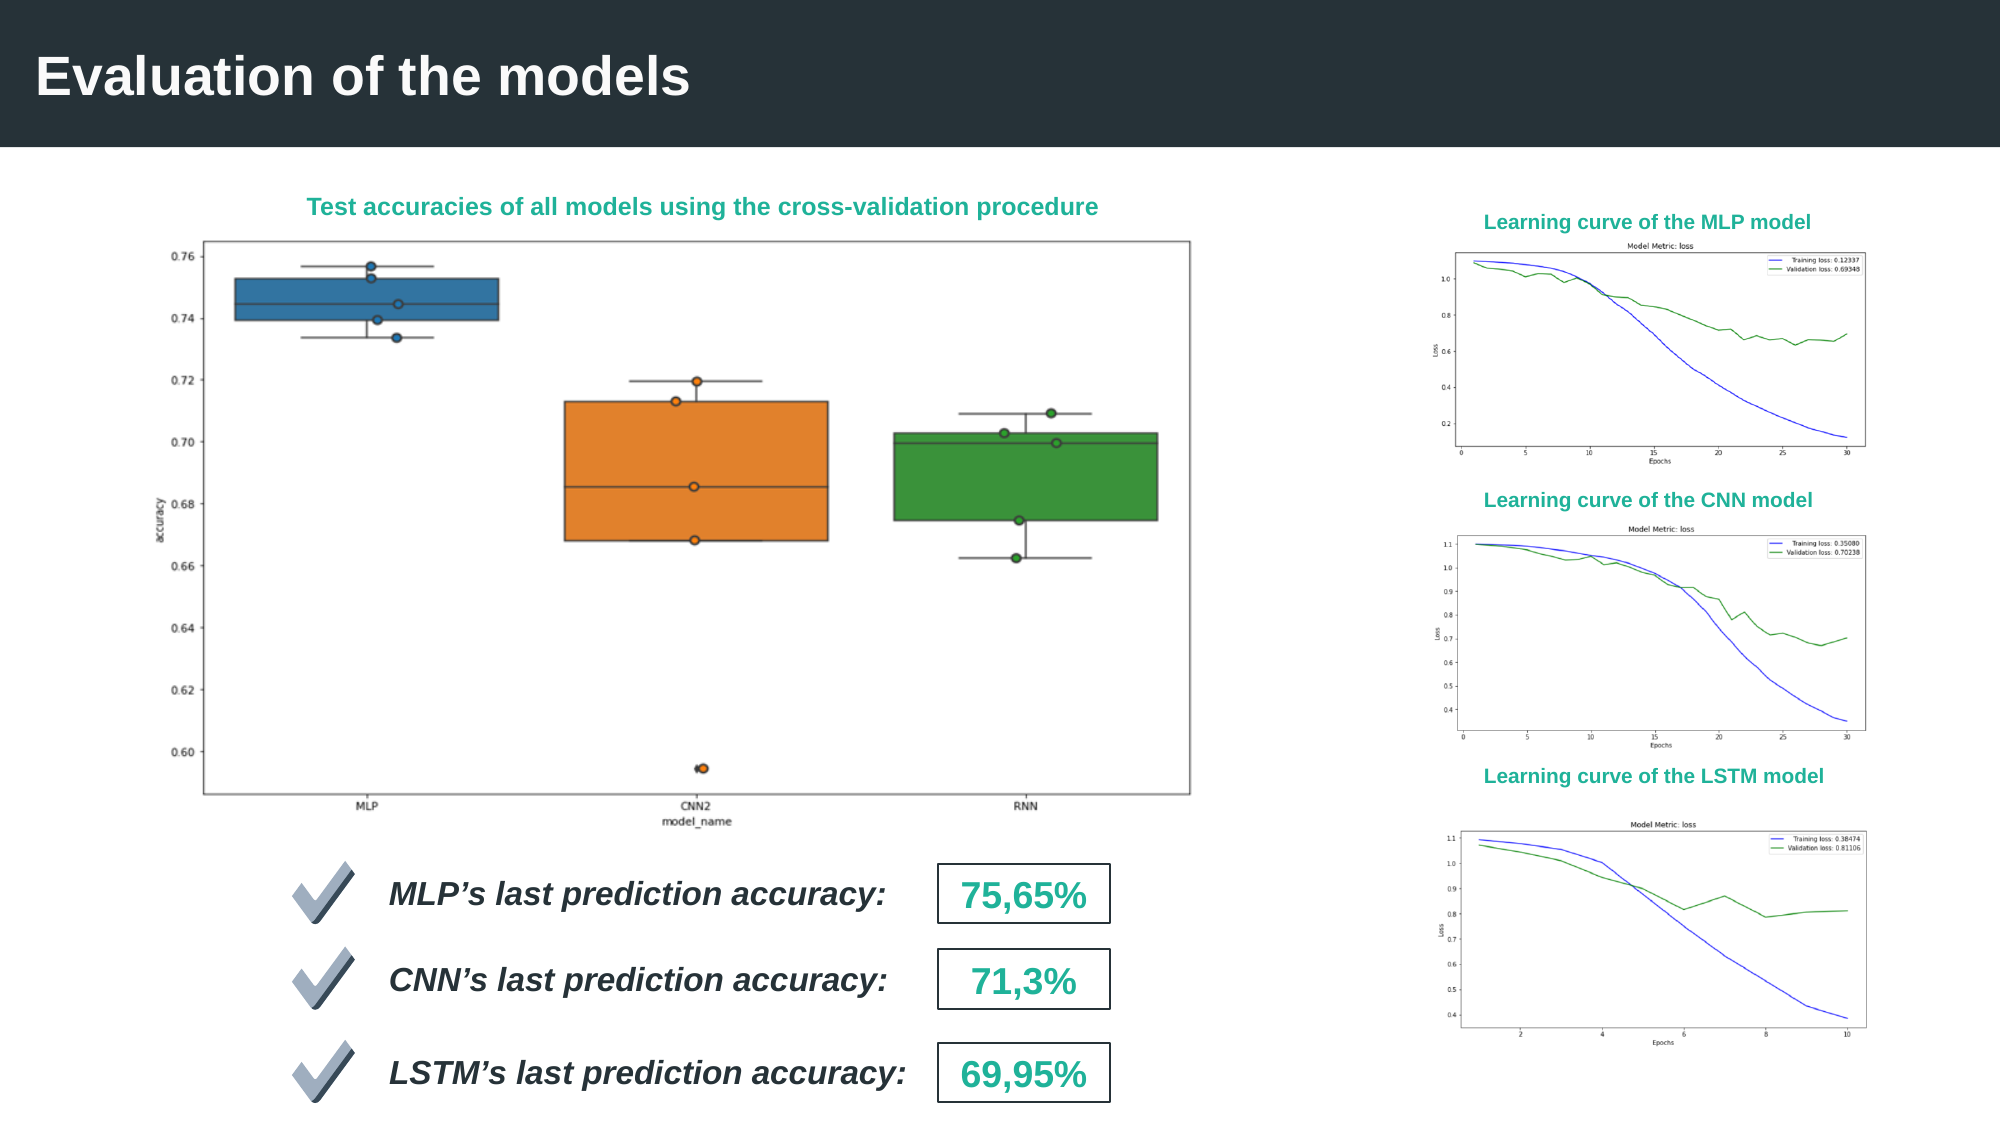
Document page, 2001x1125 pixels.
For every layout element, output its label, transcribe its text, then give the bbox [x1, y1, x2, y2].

text_box 69,95% [936, 1041, 1112, 1104]
text_box Learning curve of the LSTM model [1469, 761, 1861, 795]
text_box Learning curve of the CNN model [1469, 479, 1833, 519]
picture [1429, 241, 1873, 470]
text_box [291, 1039, 356, 1104]
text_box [291, 946, 356, 1010]
text_box 71,3% [936, 947, 1112, 1011]
text_box LSTM’s last prediction accuracy: [374, 1043, 929, 1099]
text_box 75,65% [936, 868, 1112, 925]
text_box Evaluation of the models [0, 0, 2000, 148]
picture [1429, 820, 1873, 1049]
text_box MLP’s last prediction accuracy: [374, 868, 919, 920]
text_box Test accuracies of all models using the cross-validation procedure [291, 182, 1122, 228]
picture [1429, 522, 1873, 752]
text_box CNN’s last prediction accuracy: [374, 950, 919, 1005]
text_box Learning curve of the MLP model [1469, 201, 1833, 240]
picture [127, 229, 1236, 860]
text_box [291, 860, 356, 925]
